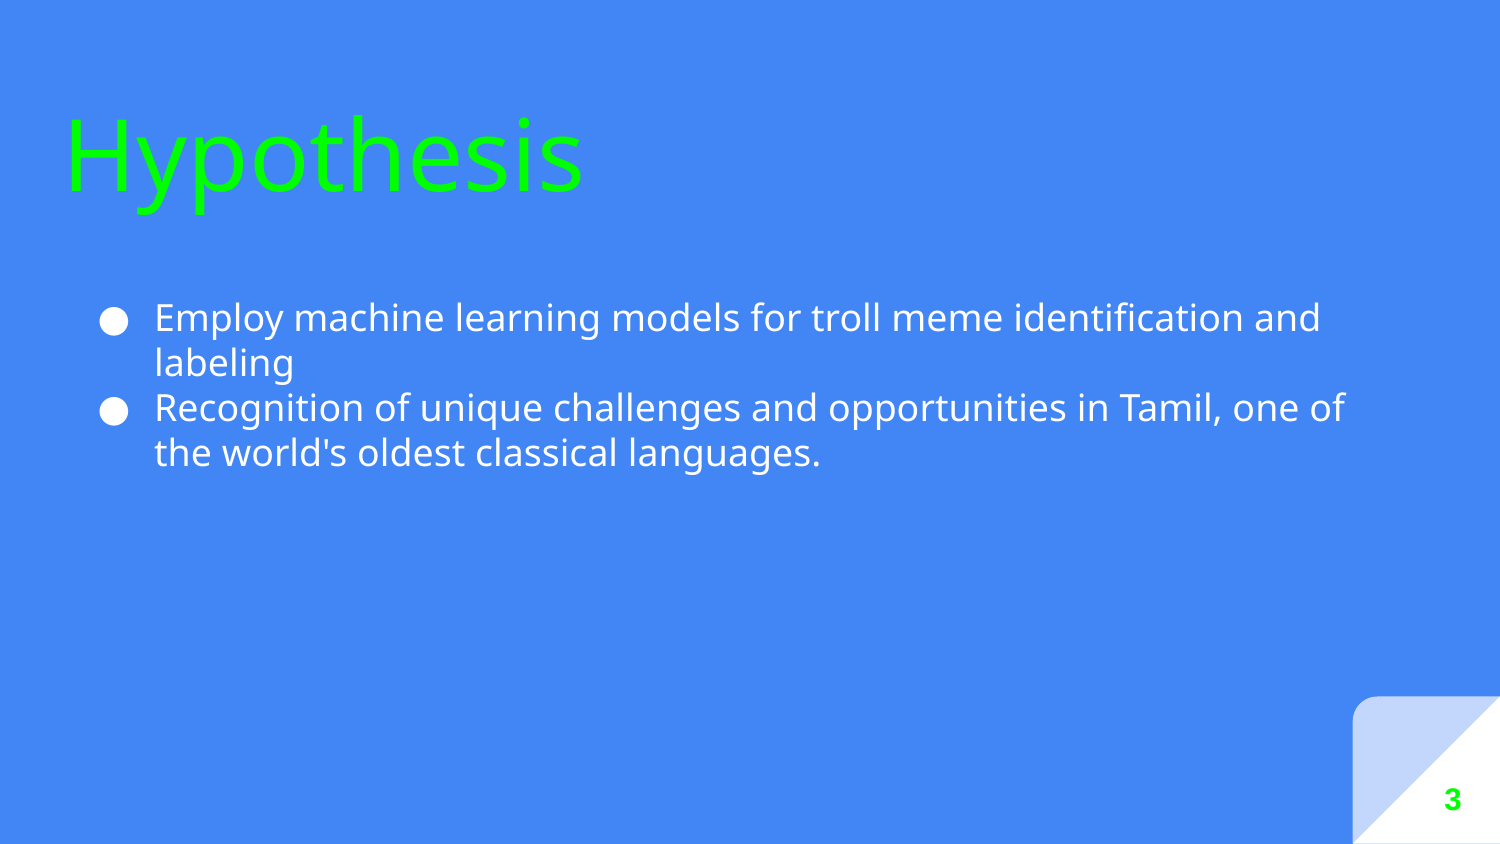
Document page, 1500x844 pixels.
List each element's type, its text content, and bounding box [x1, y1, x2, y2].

title Hypothesis [47, 73, 1397, 227]
subtitle Employ machine learning models for troll meme identification and labeling Recognition of unique challenges and opportunities in Tamil, one of the world's oldest classical languages. [64, 279, 1413, 712]
text_box 3 [1412, 764, 1490, 832]
